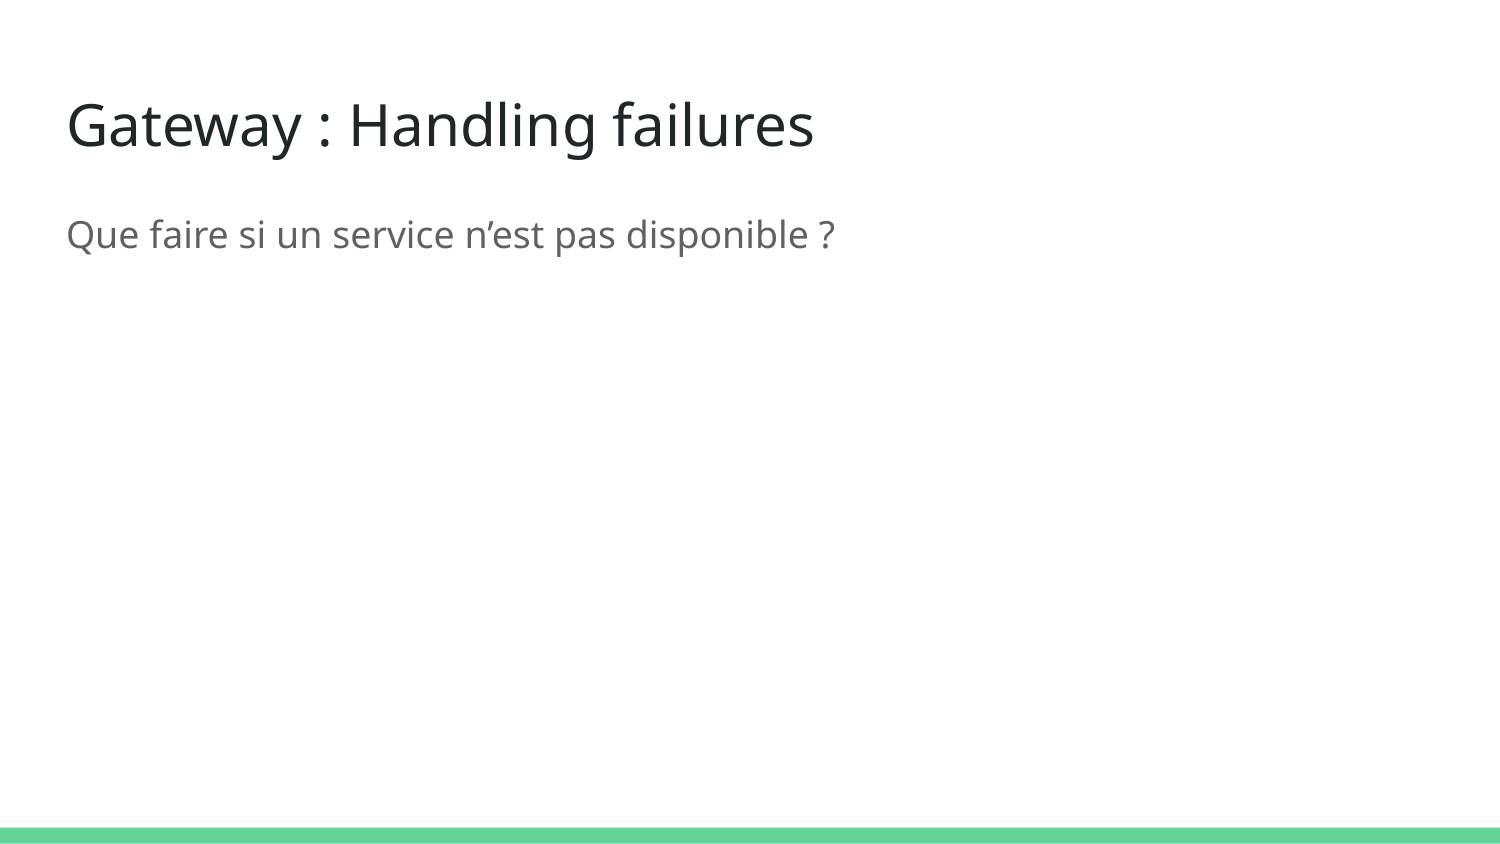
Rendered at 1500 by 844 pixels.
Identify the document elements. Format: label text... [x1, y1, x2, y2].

title Gateway : Handling failures [51, 72, 1449, 167]
list Que faire si un service n’est pas disponible ? [51, 189, 1449, 750]
